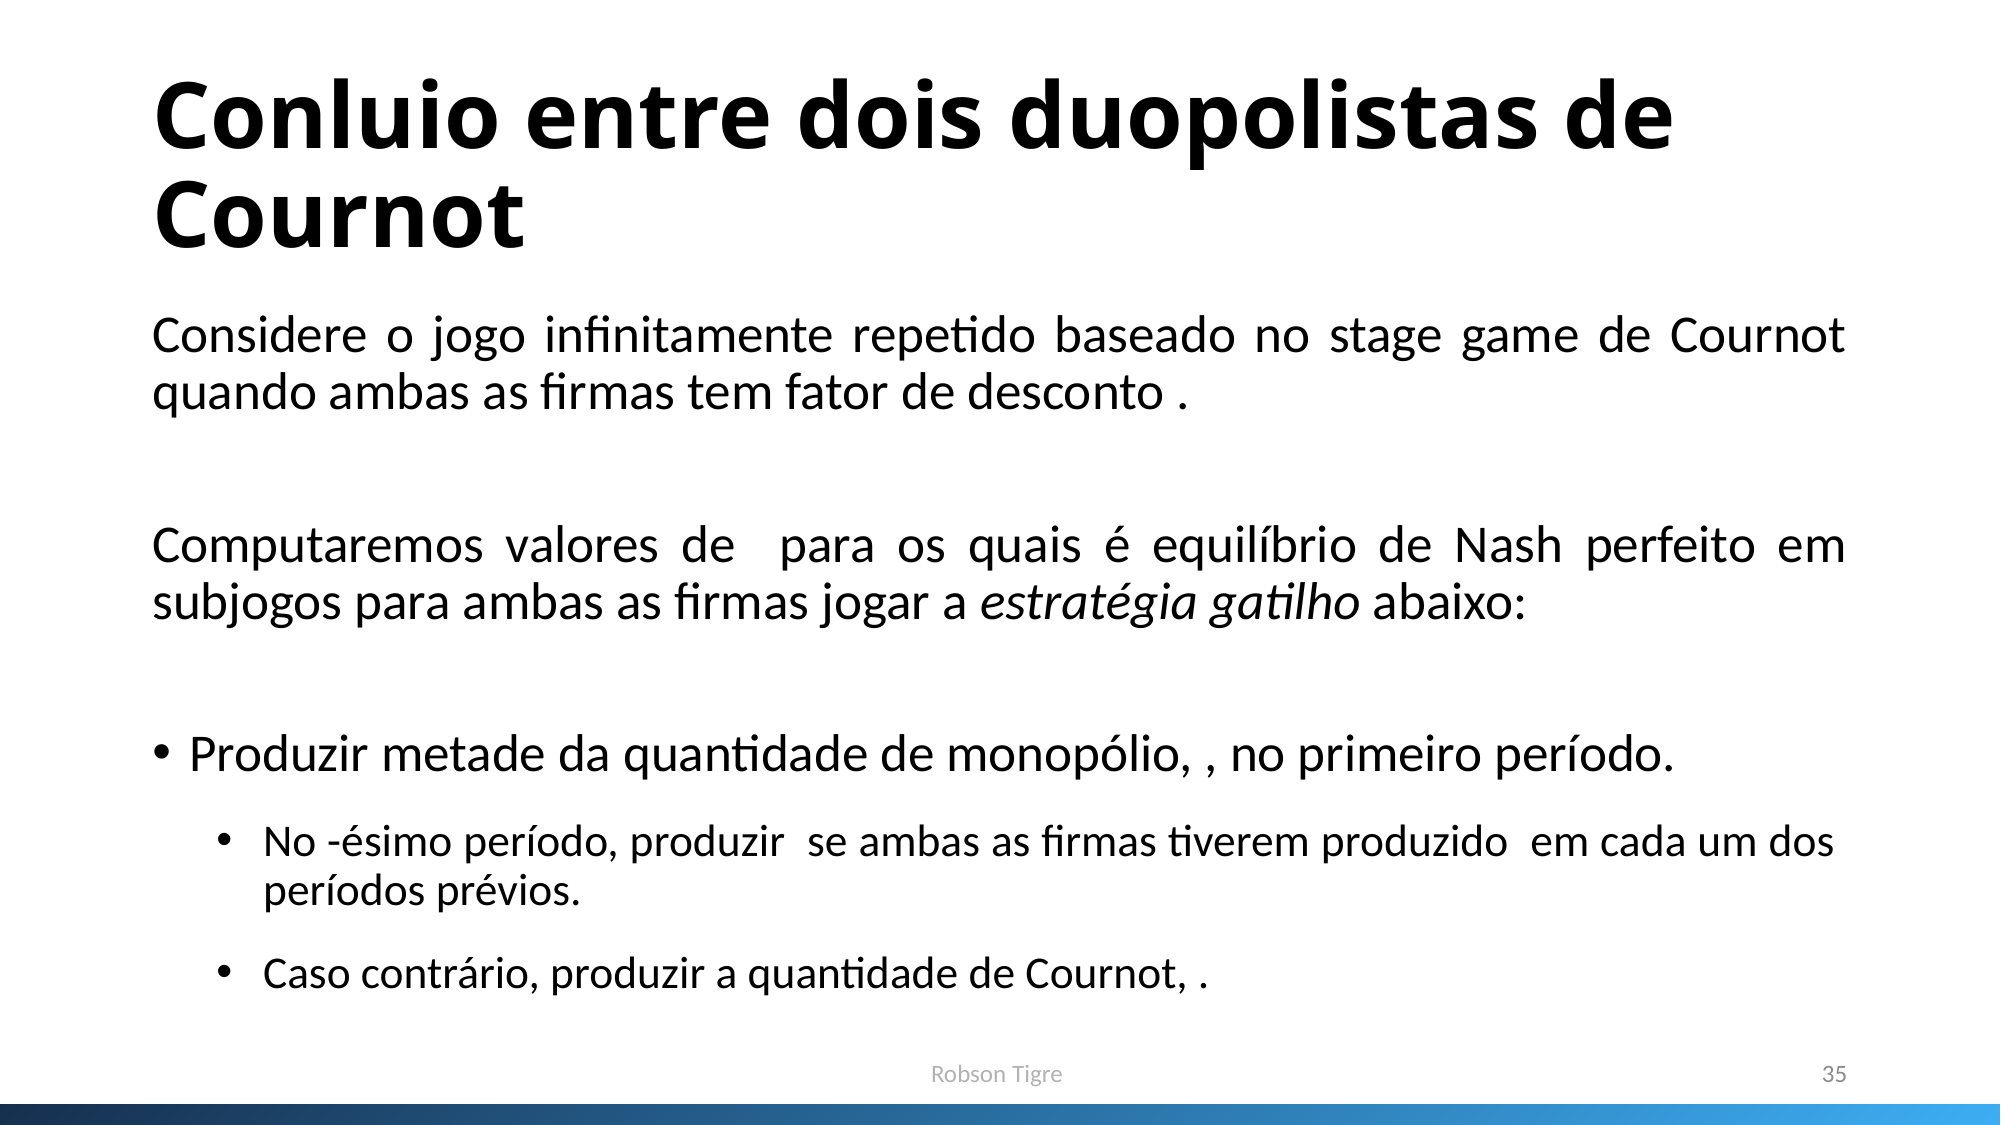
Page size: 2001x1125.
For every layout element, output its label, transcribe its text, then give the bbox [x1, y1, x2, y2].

slide_number 35 [1412, 1042, 1863, 1103]
title Conluio entre dois duopolistas de Cournot [137, 59, 1863, 278]
footer Robson Tigre [662, 1042, 1338, 1103]
